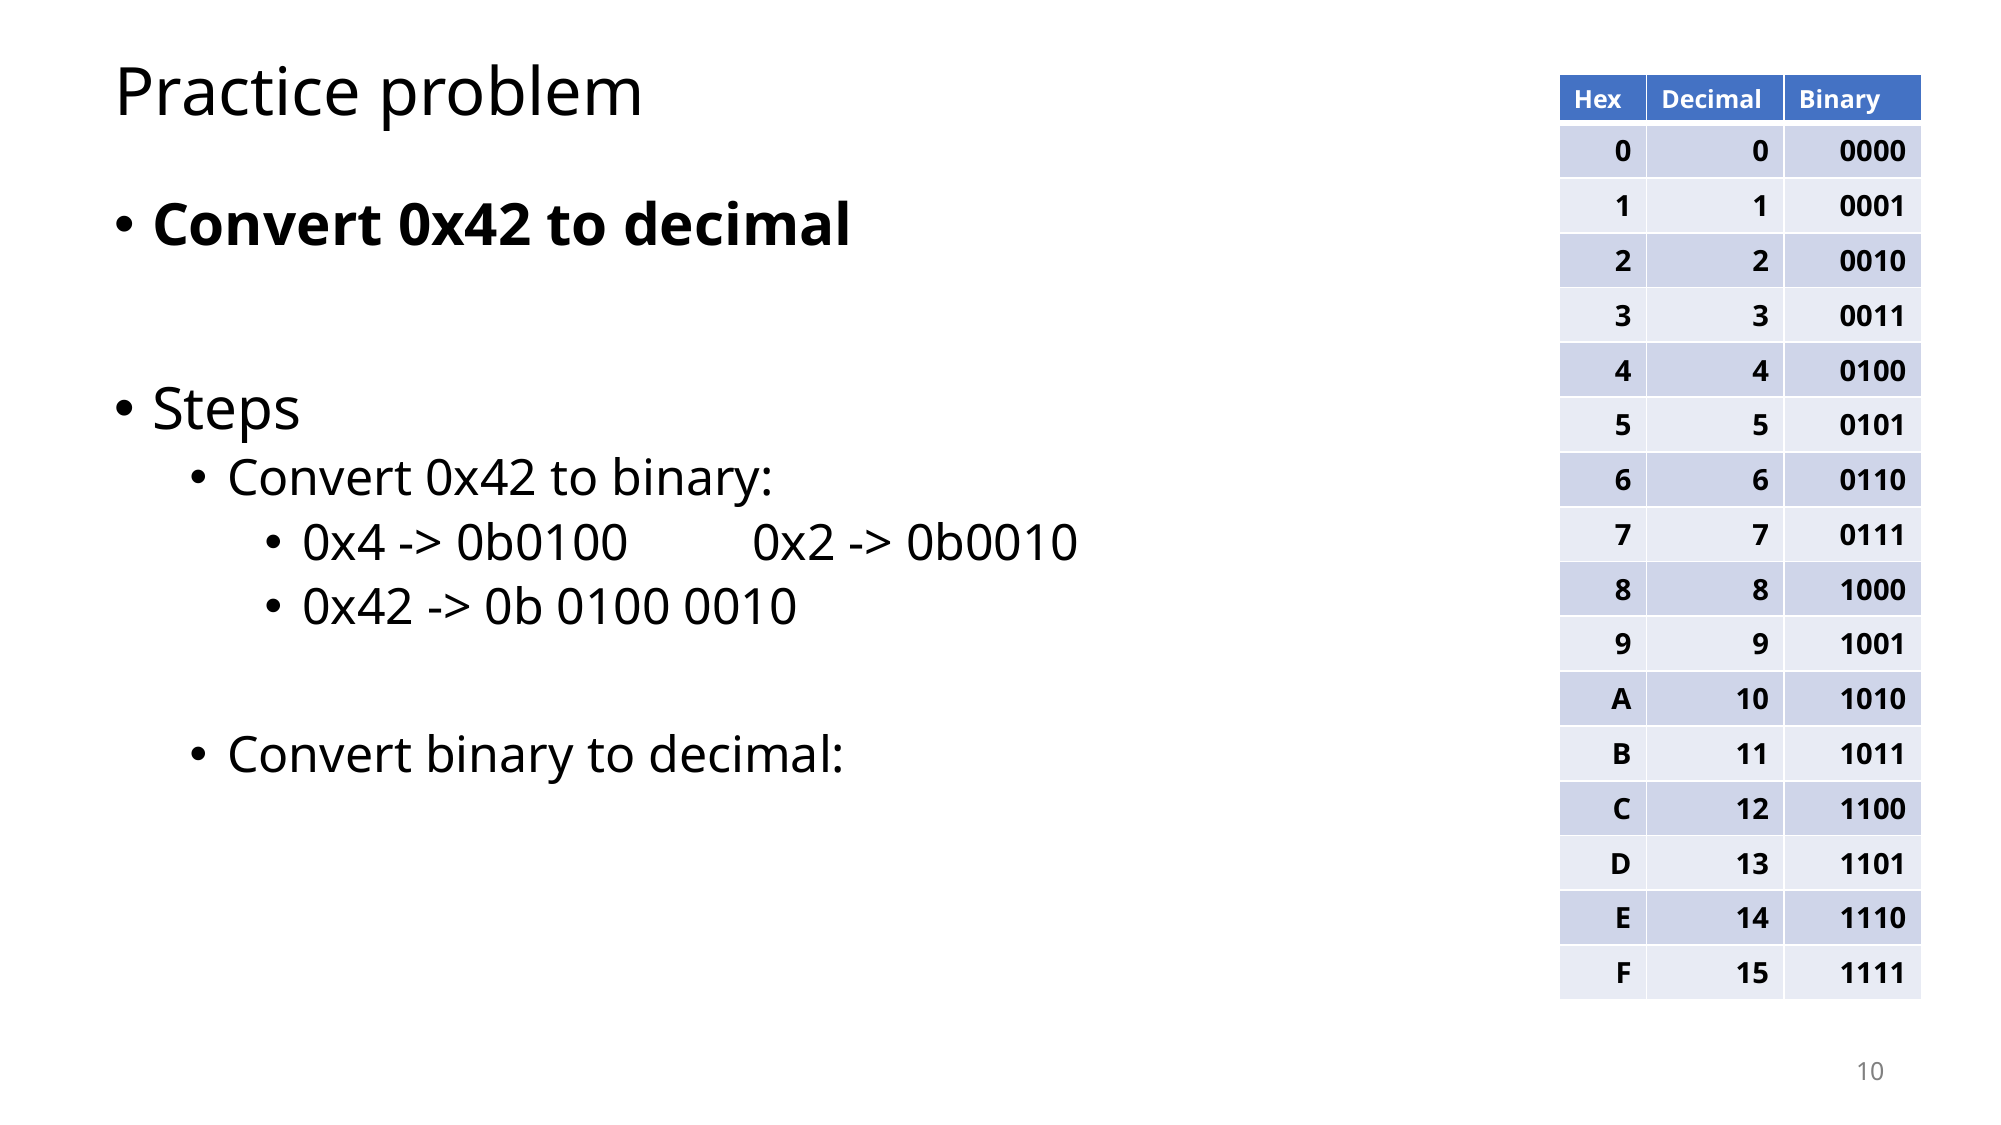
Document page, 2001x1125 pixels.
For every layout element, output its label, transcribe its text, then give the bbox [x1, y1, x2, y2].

table_cell 7 [1647, 508, 1783, 561]
table_cell 1000 [1785, 562, 1921, 615]
table_cell 14 [1647, 891, 1783, 944]
table_header Binary [1785, 75, 1921, 120]
table_cell 7 [1560, 508, 1646, 561]
table_cell 13 [1647, 836, 1783, 889]
table_cell 0000 [1785, 126, 1921, 177]
slide_number 10 [1749, 1042, 1900, 1103]
table_cell 0010 [1785, 234, 1921, 287]
table_cell 5 [1647, 398, 1783, 451]
table_cell 1111 [1785, 946, 1921, 999]
table_cell 1011 [1785, 727, 1921, 780]
table_cell 0 [1647, 126, 1783, 177]
table_cell 0 [1560, 126, 1646, 177]
table_cell 8 [1560, 562, 1646, 615]
table_cell 1001 [1785, 617, 1921, 670]
table_cell 1110 [1785, 891, 1921, 944]
title Practice problem [99, 37, 1900, 150]
table_cell 6 [1647, 453, 1783, 506]
table_header Hex [1560, 75, 1646, 120]
table_cell 9 [1647, 617, 1783, 670]
table_cell C [1560, 782, 1646, 835]
table_cell 0110 [1785, 453, 1921, 506]
table_cell 10 [1647, 672, 1783, 725]
table_cell 11 [1647, 727, 1783, 780]
table_header Decimal [1647, 75, 1783, 120]
table_cell 0111 [1785, 508, 1921, 561]
list Convert 0x42 to decimal Steps Convert 0x42 to binary: 0x4 -> 0b0100 0x2 -> 0b0010 0x42 -> 0b 0100 0010 Convert binary to decimal: [99, 187, 1900, 1013]
table_cell 1101 [1785, 836, 1921, 889]
table_cell 1 [1560, 179, 1646, 232]
table_cell B [1560, 727, 1646, 780]
table_cell 1 [1647, 179, 1783, 232]
table_cell 0001 [1785, 179, 1921, 232]
table_cell 9 [1560, 617, 1646, 670]
table_cell F [1560, 946, 1646, 999]
table_cell 0101 [1785, 398, 1921, 451]
table_cell 6 [1560, 453, 1646, 506]
table_cell 3 [1560, 288, 1646, 341]
table_cell 0011 [1785, 288, 1921, 341]
table_cell 0100 [1785, 343, 1921, 396]
table_cell 15 [1647, 946, 1783, 999]
table_cell A [1560, 672, 1646, 725]
table_cell E [1560, 891, 1646, 944]
table_cell 3 [1647, 288, 1783, 341]
table_cell 1100 [1785, 782, 1921, 835]
table_cell D [1560, 836, 1646, 889]
table_cell 4 [1647, 343, 1783, 396]
table_cell 5 [1560, 398, 1646, 451]
table_cell 12 [1647, 782, 1783, 835]
table_cell 8 [1647, 562, 1783, 615]
table_cell 2 [1647, 234, 1783, 287]
table_cell 2 [1560, 234, 1646, 287]
table_cell 1010 [1785, 672, 1921, 725]
table_cell 4 [1560, 343, 1646, 396]
